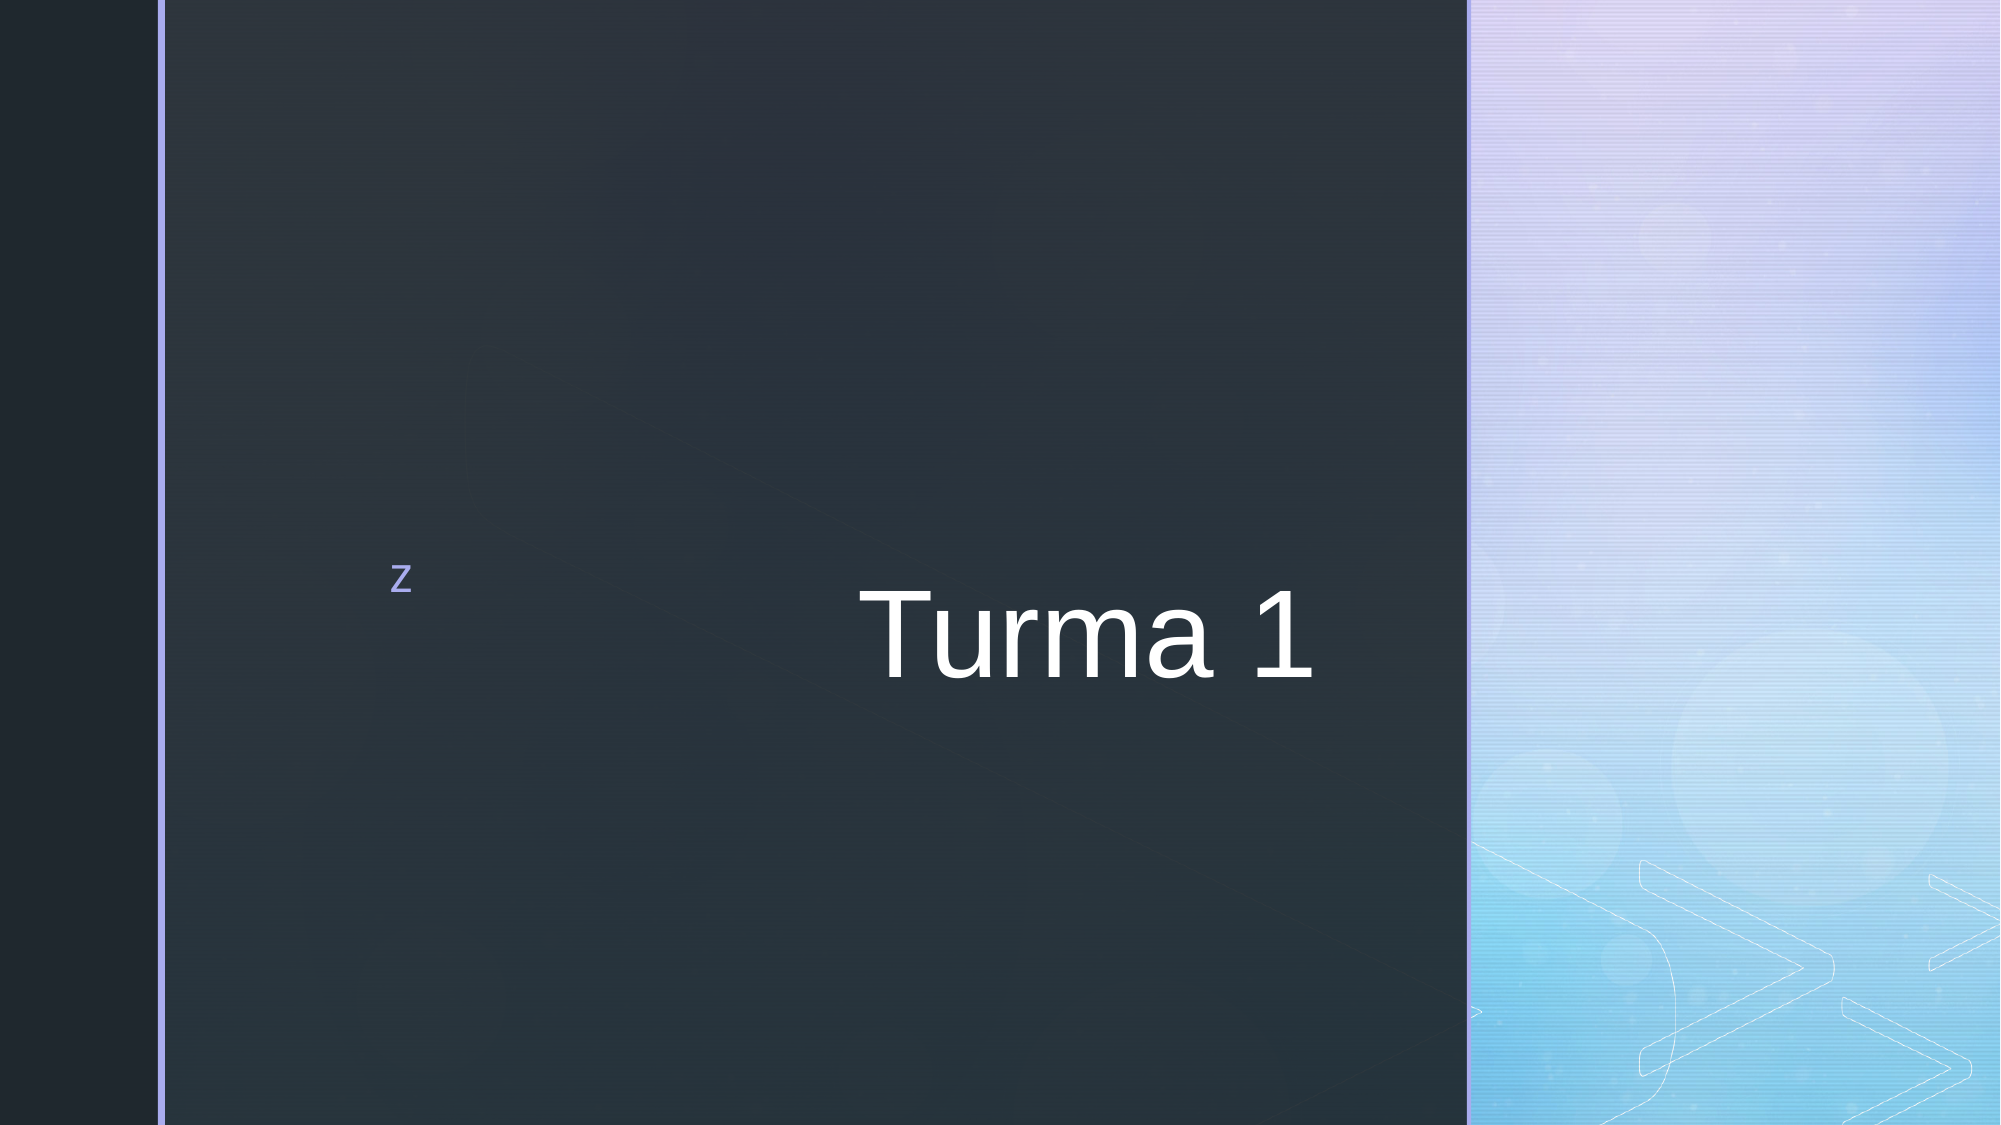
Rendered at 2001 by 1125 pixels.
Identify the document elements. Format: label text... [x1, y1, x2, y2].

title Turma 1 [428, 562, 1334, 935]
picture [1472, 0, 2001, 1125]
